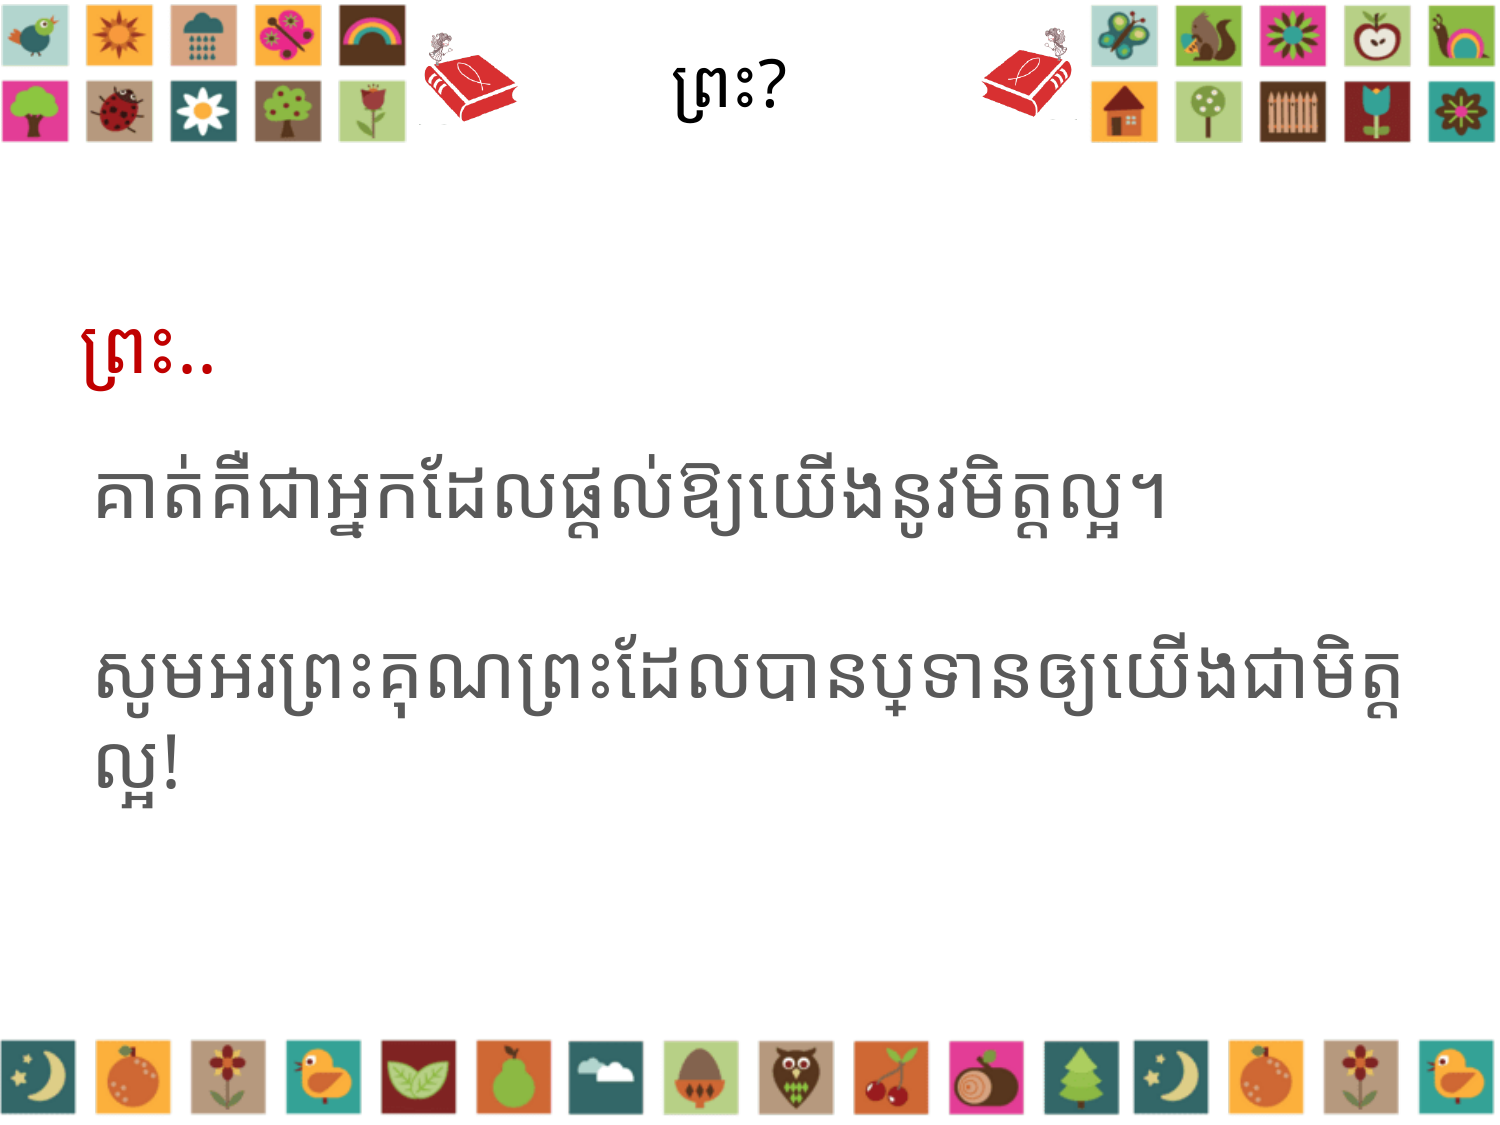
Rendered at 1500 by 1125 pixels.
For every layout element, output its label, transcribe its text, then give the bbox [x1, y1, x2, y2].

text_box គាត់គឺជាអ្នកដែលផ្តល់ឱ្យយើងនូវមិត្តល្អ។ សូម​អរ​ព្រះ​គុណ​ព្រះ​ដែល​បាន​ប្រទាន​ឲ្យ​យើង​ជា​មិត្ត​ល្អ! [76, 436, 1424, 812]
picture [950, 3, 1500, 150]
text_box ព្រះ? [552, 33, 1071, 129]
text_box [0, 1028, 1500, 1118]
text_box ព្រះ.. [64, 290, 1412, 396]
picture [0, 3, 550, 150]
